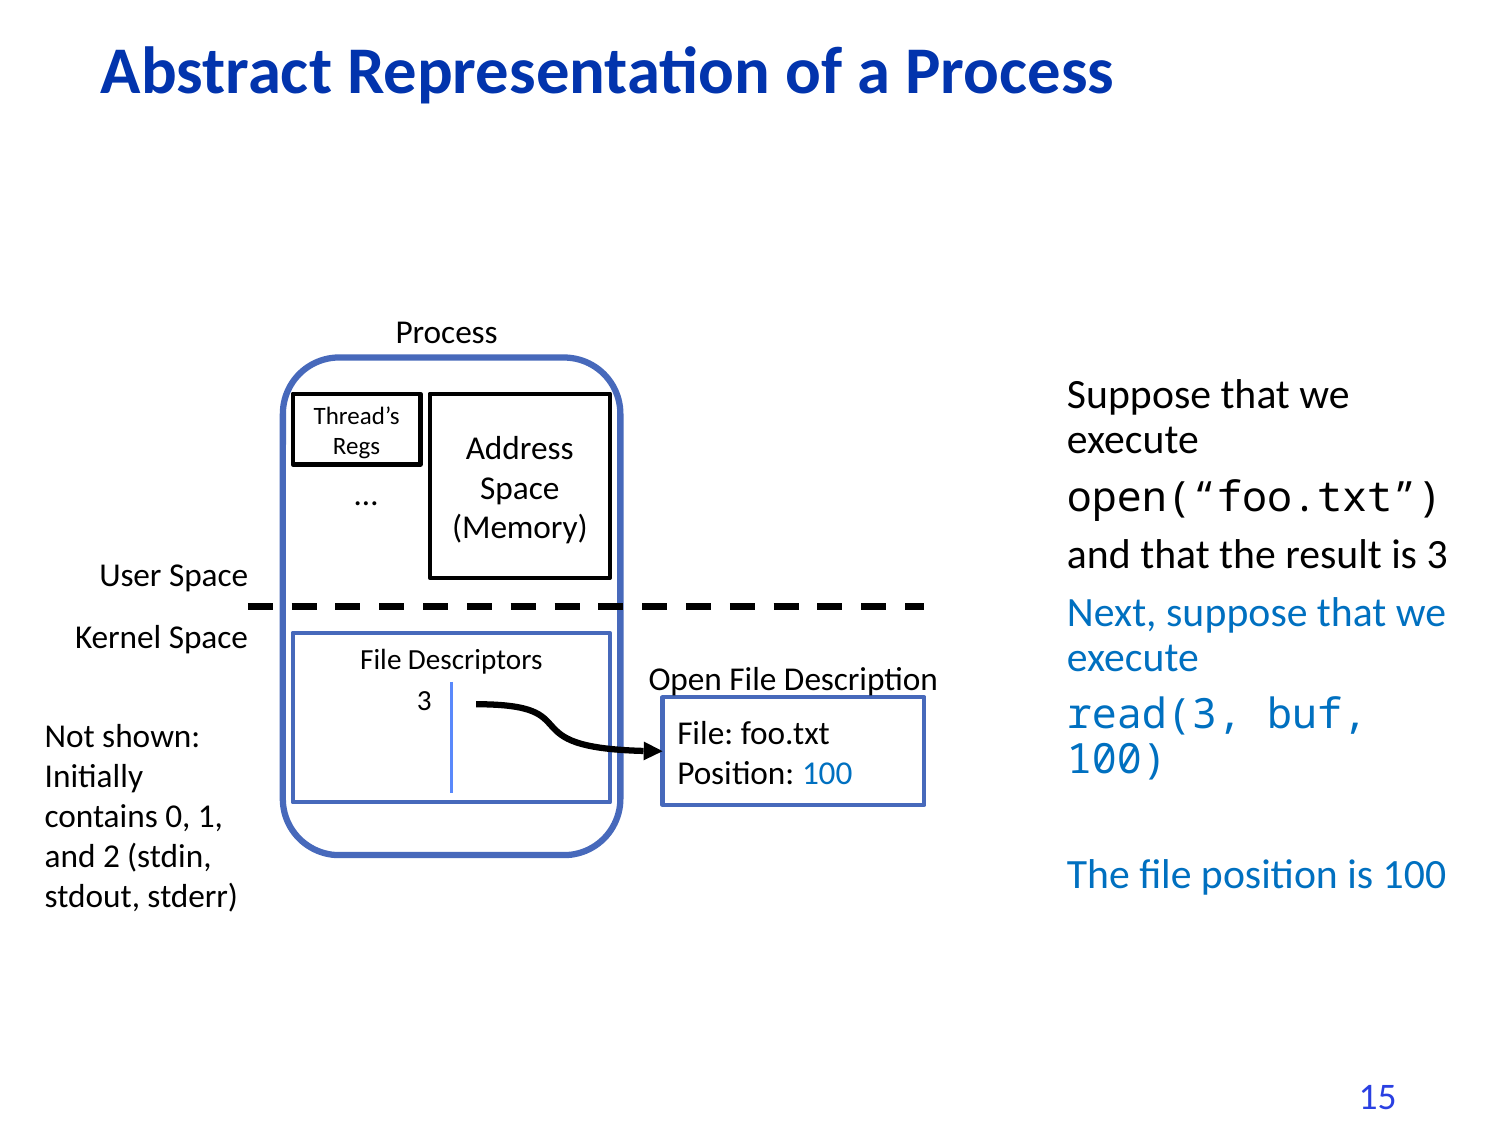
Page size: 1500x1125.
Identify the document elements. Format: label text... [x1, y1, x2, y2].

title Abstract Representation of a Process [85, 28, 1261, 117]
text_box [280, 615, 623, 858]
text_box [475, 703, 663, 752]
text_box File: foo.txt Position: 100 [660, 705, 926, 807]
text_box Not shown: Initially contains 0, 1, and 2 (stdin, stdout, stderr) [29, 706, 279, 922]
text_box File Descriptors [291, 631, 612, 804]
text_box Open File Description [633, 649, 954, 705]
list Suppose that we execute open(“foo.txt”) and that the result is 3 Next, suppose that we execute read(3, buf, 100) The file position is 100 [1052, 365, 1500, 901]
text_box User Space [84, 545, 264, 601]
text_box Process [380, 303, 513, 358]
text_box Thread’s Regs [291, 392, 423, 467]
text_box Kernel Space [59, 608, 263, 663]
text_box 3 [401, 673, 447, 724]
text_box … [339, 464, 393, 520]
text_box Address Space (Memory) [428, 392, 612, 580]
text_box [280, 355, 623, 605]
